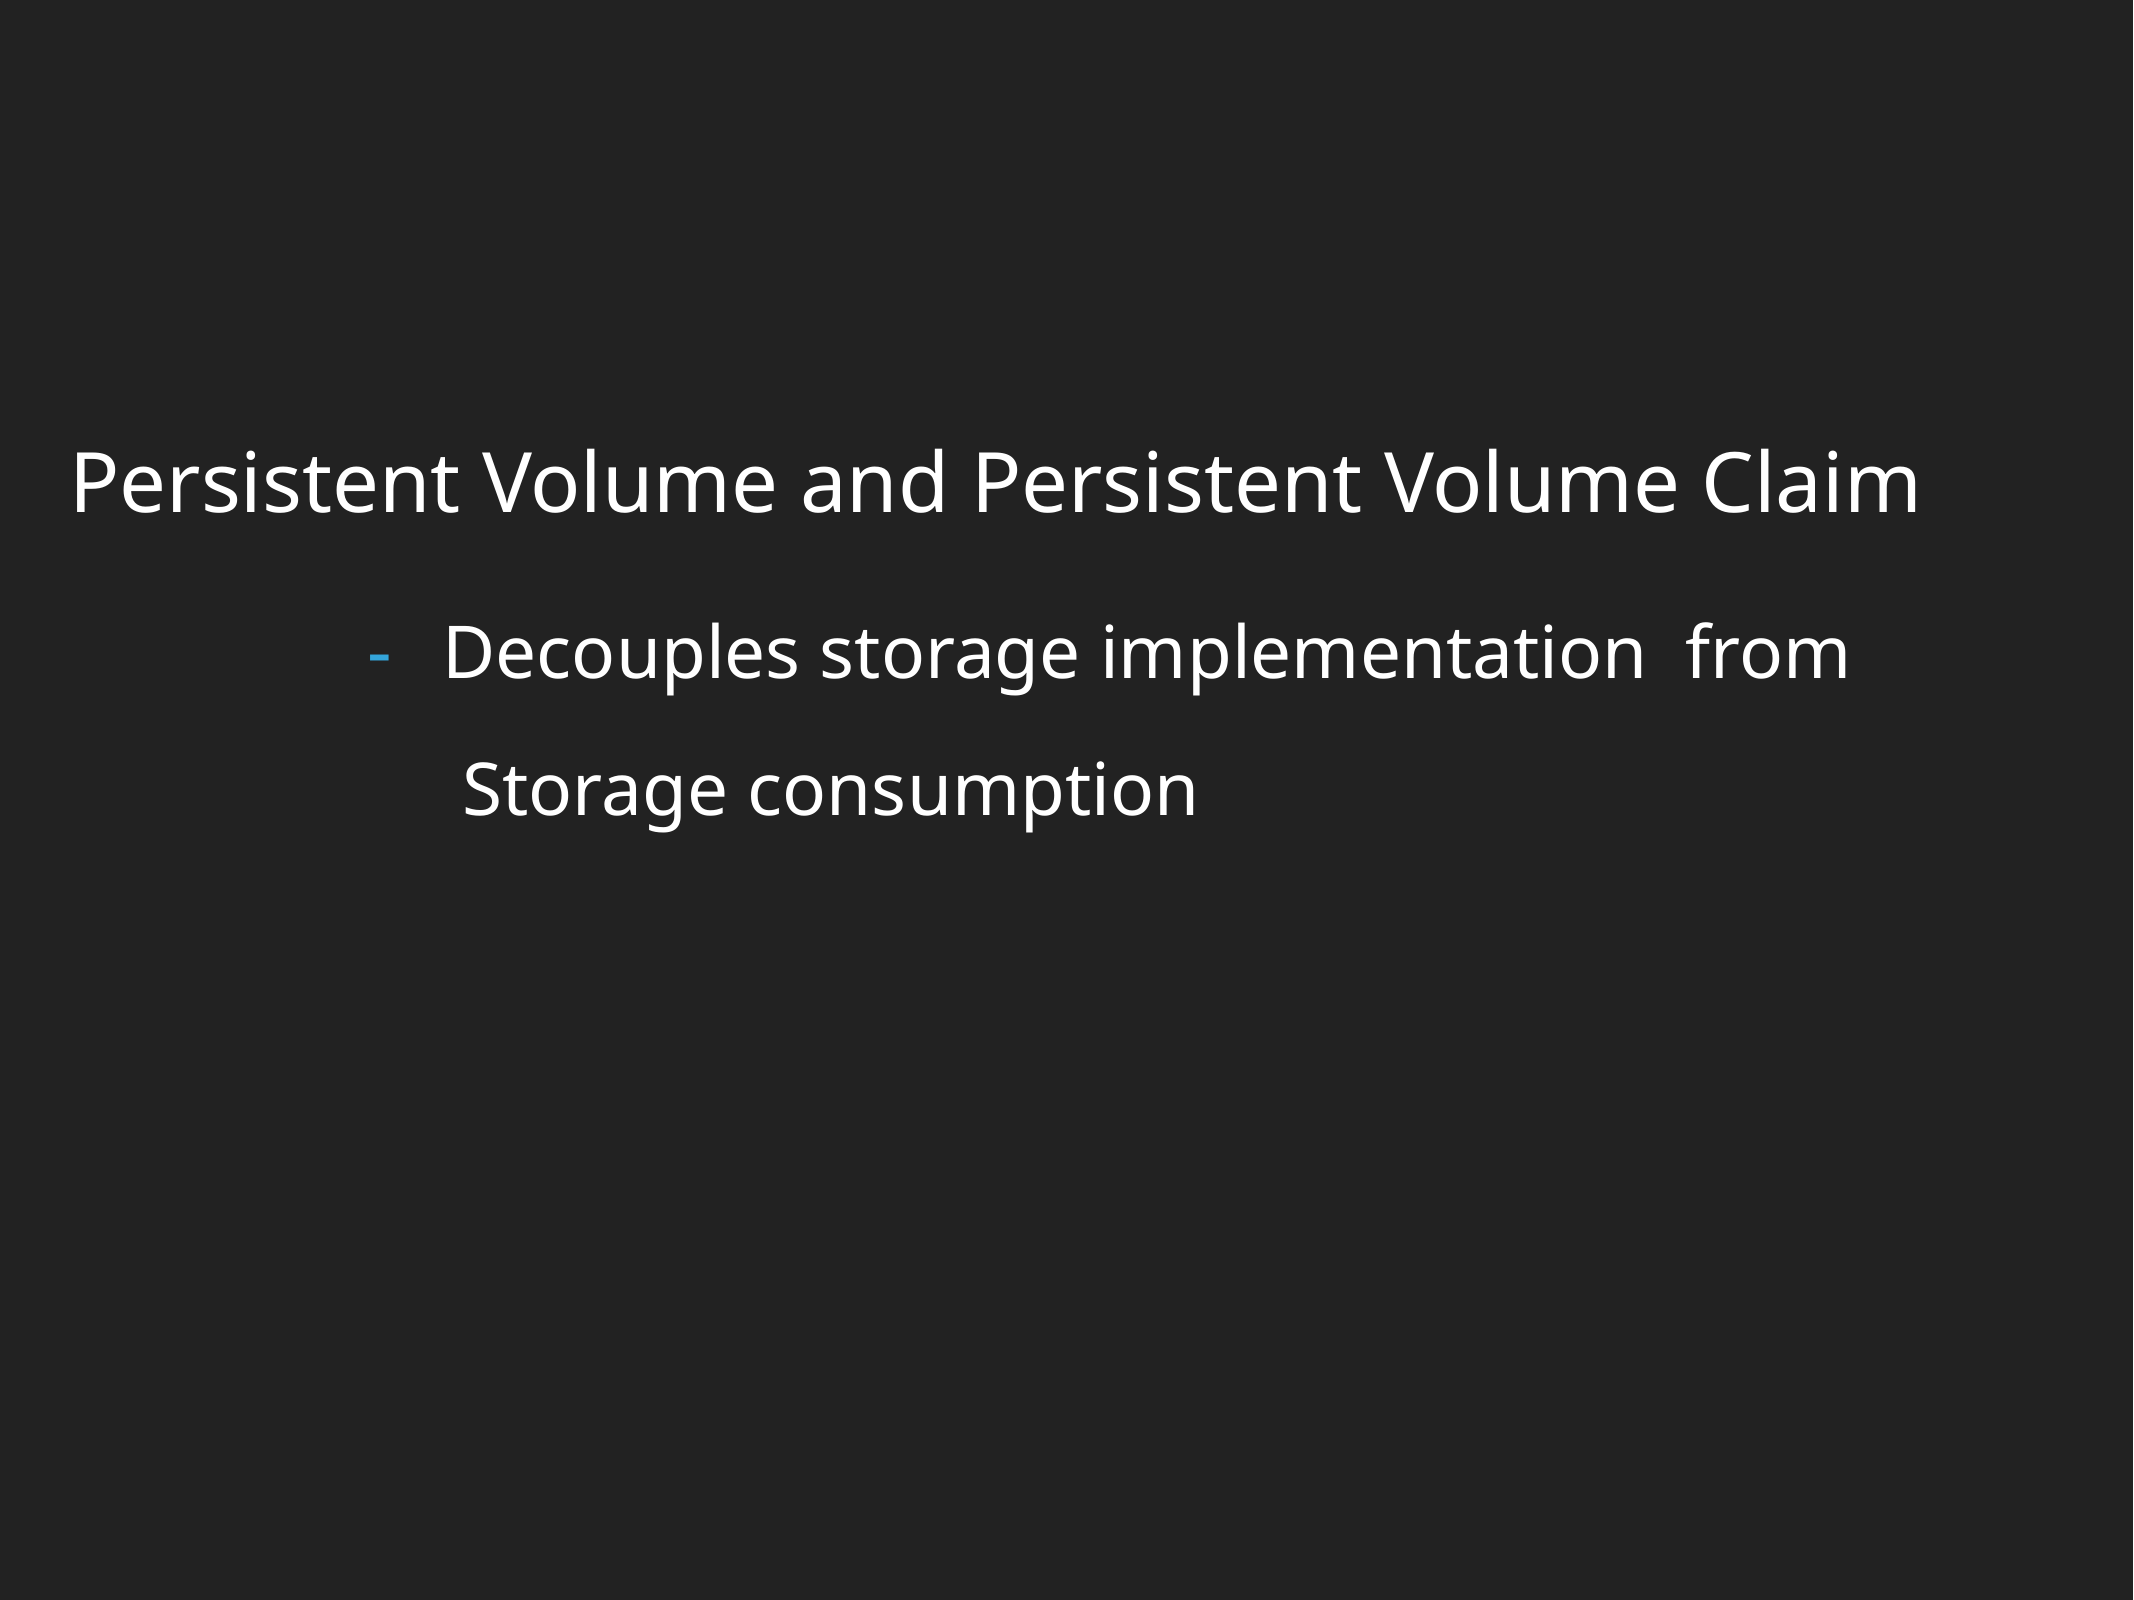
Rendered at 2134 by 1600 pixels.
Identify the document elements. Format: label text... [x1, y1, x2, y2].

text_box Decouples storage implementation from Storage consumption [359, 596, 1881, 839]
text_box Persistent Volume and Persistent Volume Claim [61, 420, 1933, 538]
